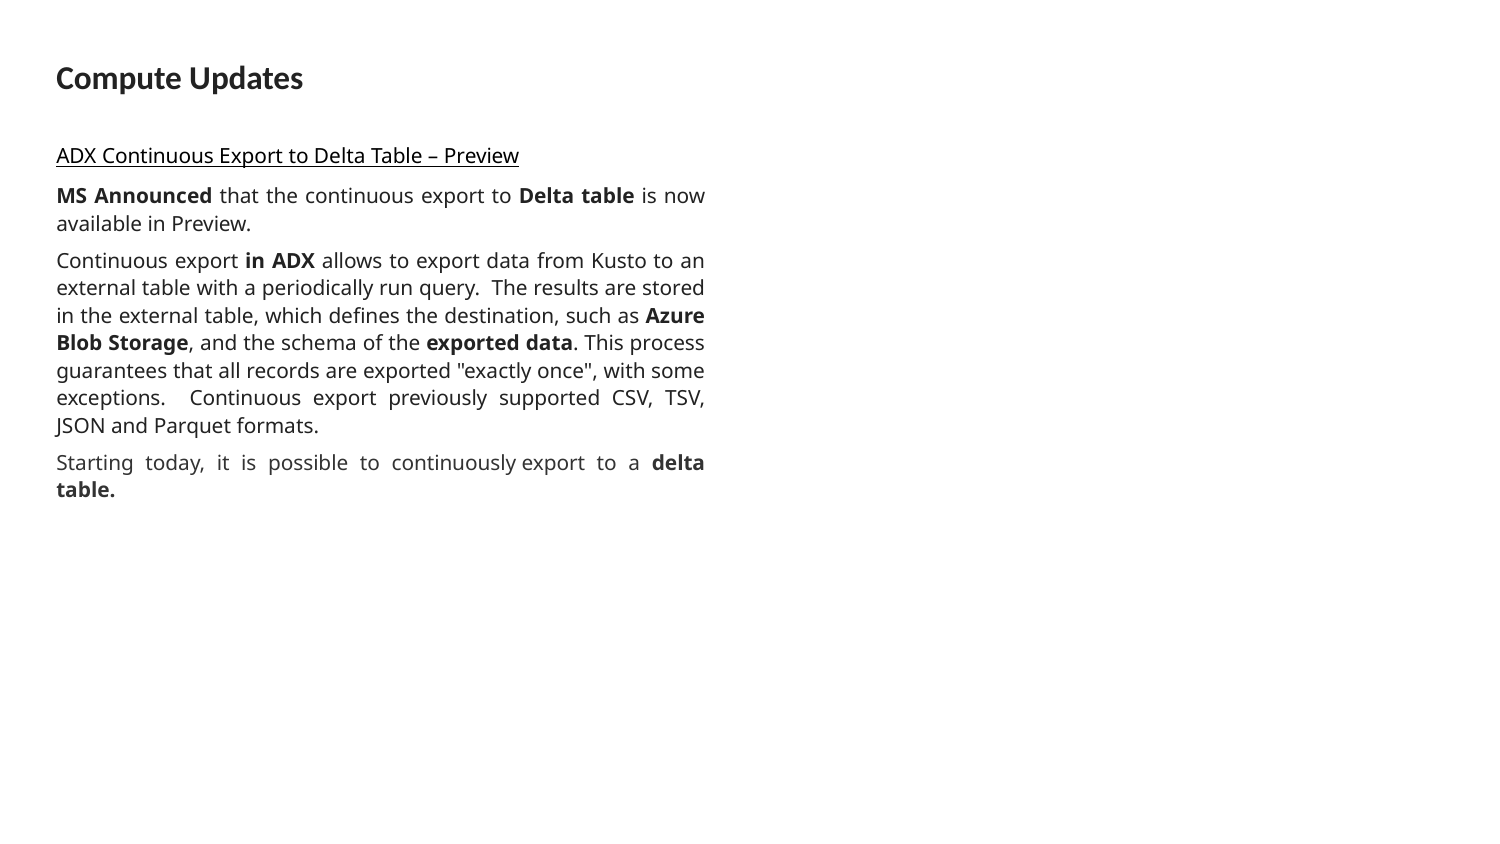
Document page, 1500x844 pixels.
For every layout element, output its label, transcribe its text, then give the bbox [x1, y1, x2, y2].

title Compute Updates [56, 56, 1444, 113]
list ADX Continuous Export to Delta Table – Preview MS Announced that the continuous export to Delta table is now available in Preview. Continuous export in ADX allows to export data from Kusto to an external table with a periodically run query. The results are stored in the external table, which defines the destination, such as Azure Blob Storage, and the schema of the exported data. This process guarantees that all records are exported "exactly once", with some exceptions. Continuous export previously supported CSV, TSV, JSON and Parquet formats. Starting today, it is possible to continuously export to a delta table. [56, 140, 706, 760]
